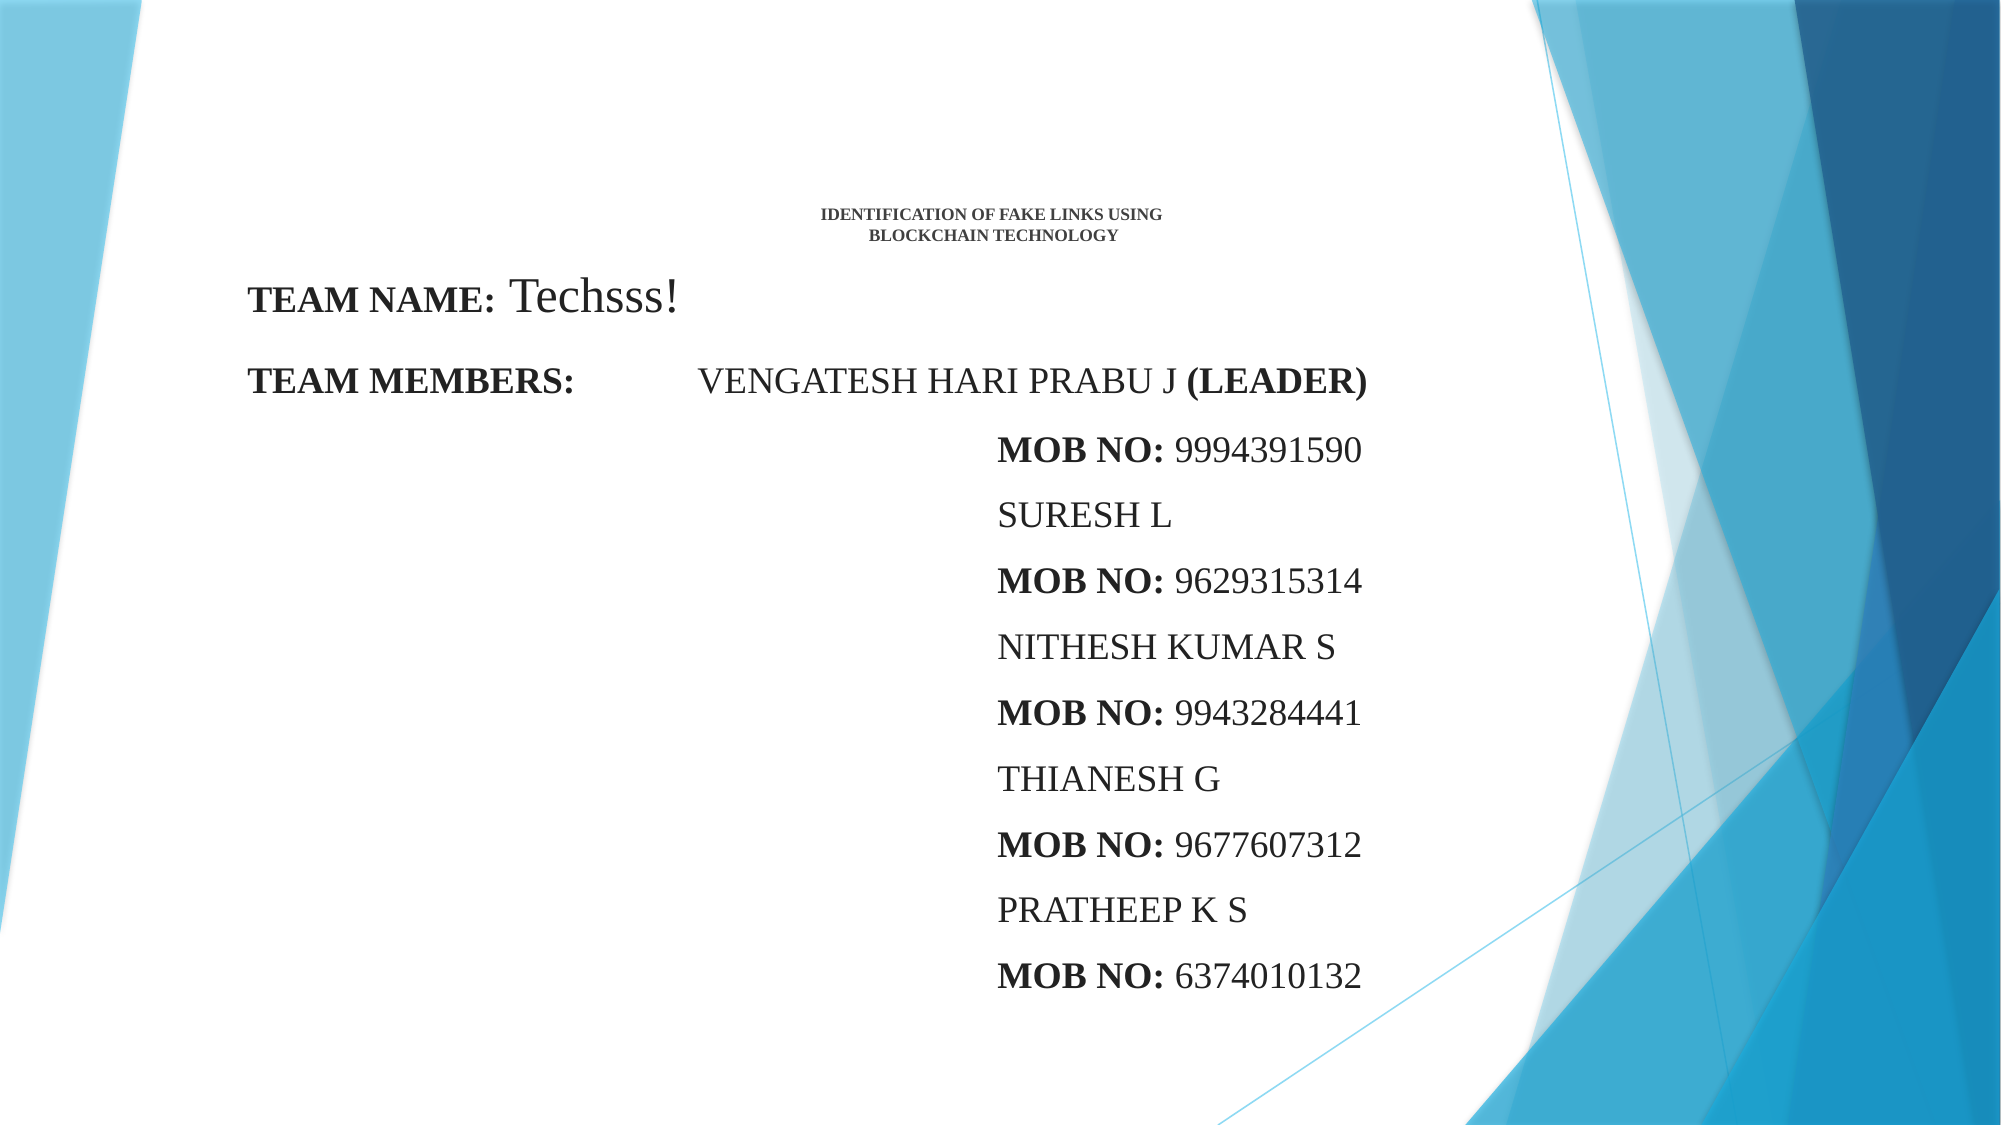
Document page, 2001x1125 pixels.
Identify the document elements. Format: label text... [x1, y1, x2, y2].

subtitle TEAM NAME: Techsss! TEAM MEMBERS: VENGATESH HARI PRABU J (LEADER) MOB NO: 9994391590 SURESH L MOB NO: 9629315314 NITHESH KUMAR S MOB NO: 9943284441 THIANESH G MOB NO: 9677607312 PRATHEEP K S MOB NO: 6374010132 [232, 255, 1579, 1083]
title IDENTIFICATION OF FAKE LINKS USING BLOCKCHAIN TECHNOLOGY [124, 41, 1864, 280]
